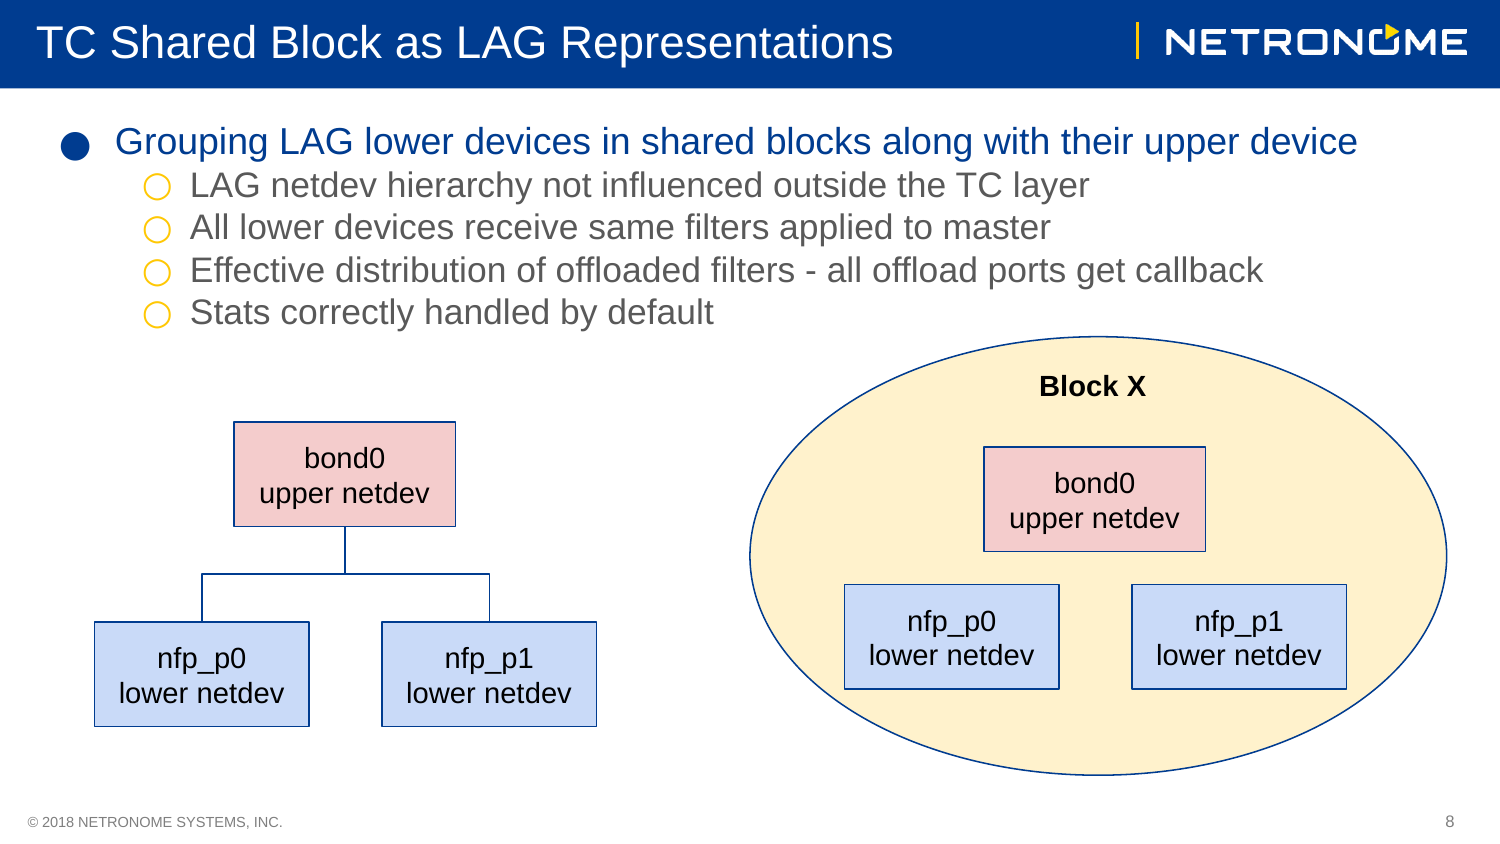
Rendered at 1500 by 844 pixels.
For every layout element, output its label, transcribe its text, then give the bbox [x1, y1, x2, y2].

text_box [225, 502, 322, 646]
text_box bond0 upper netdev [984, 446, 1206, 552]
text_box Block X [1024, 352, 1177, 435]
text_box nfp_p0 lower netdev [844, 584, 1059, 689]
text_box nfp_p0 lower netdev [94, 621, 309, 727]
text_box [749, 336, 1447, 776]
title TC Shared Block as LAG Representations [20, 0, 1113, 89]
text_box bond0 upper netdev [234, 421, 456, 527]
list Grouping LAG lower devices in shared blocks along with their upper device LAG netdev hierarchy not influenced outside the TC layer All lower devices receive same filters applied to master Effective distribution of offloaded filters - all offload ports get callback Stats correctly handled by default [24, 109, 1463, 316]
picture [1162, 21, 1473, 62]
text_box nfp_p1 lower netdev [1132, 584, 1347, 689]
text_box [369, 501, 465, 647]
text_box nfp_p1 lower netdev [382, 621, 597, 727]
